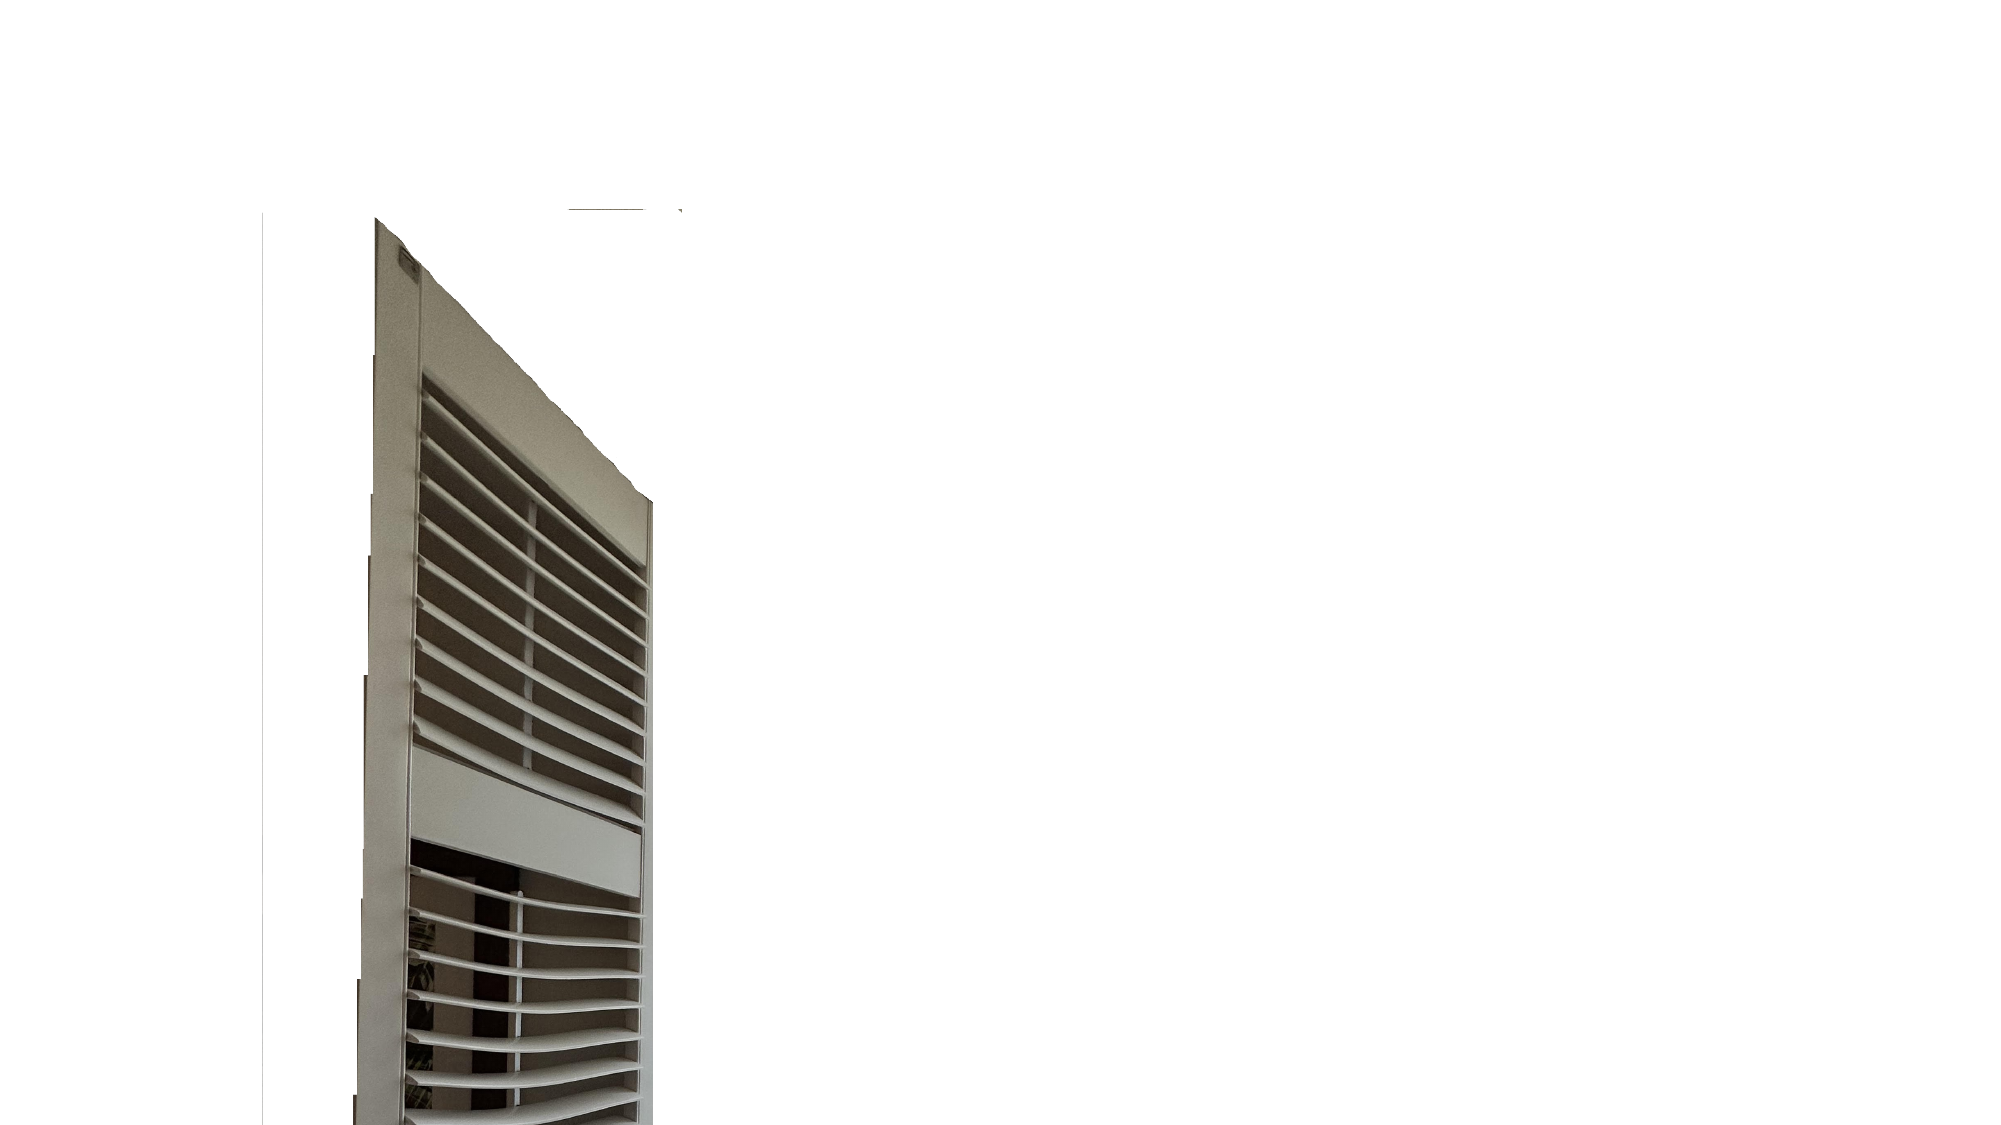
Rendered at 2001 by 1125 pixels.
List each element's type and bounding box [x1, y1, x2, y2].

picture [262, 209, 682, 1125]
